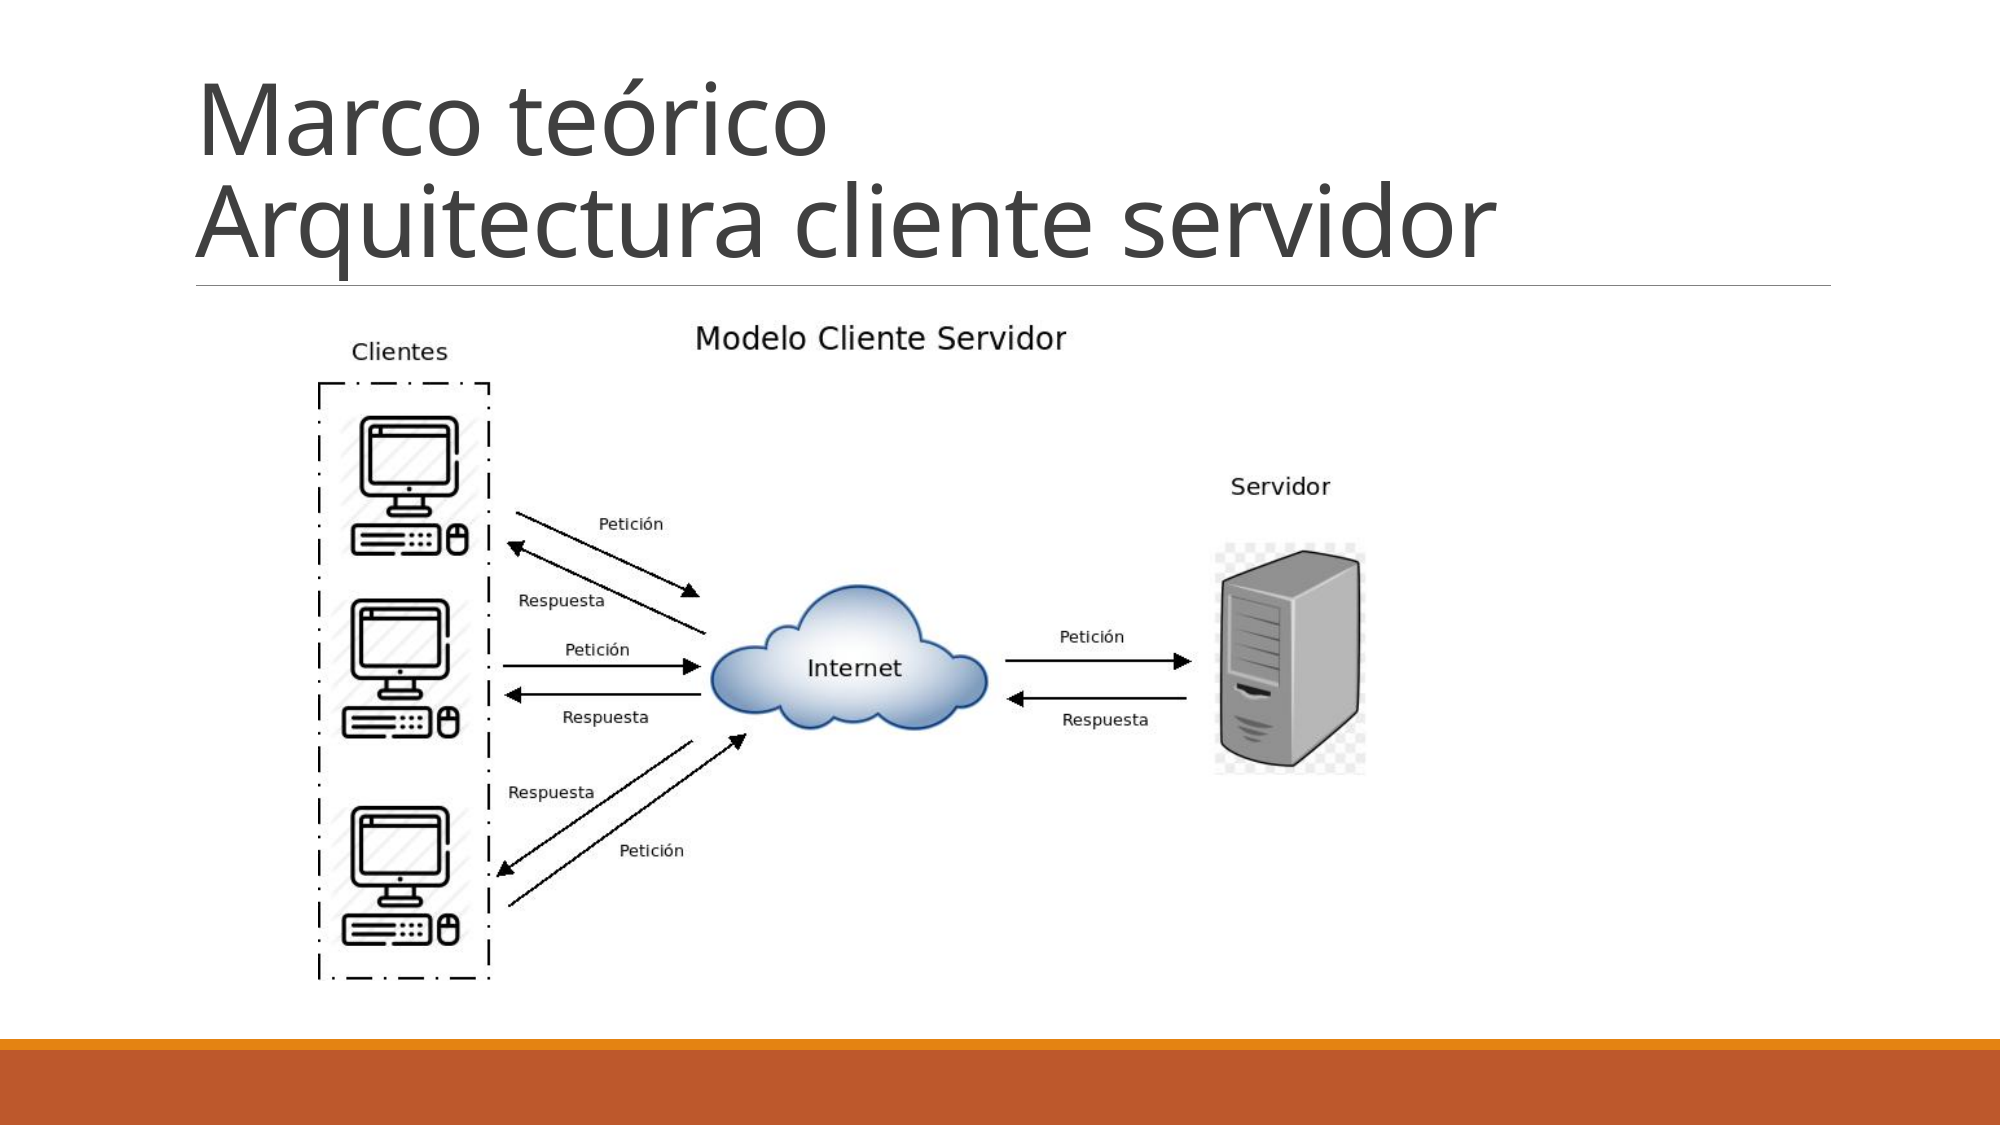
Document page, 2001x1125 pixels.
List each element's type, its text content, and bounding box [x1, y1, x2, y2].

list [318, 319, 1369, 981]
title Marco teórico Arquitectura cliente servidor [180, 47, 1830, 285]
